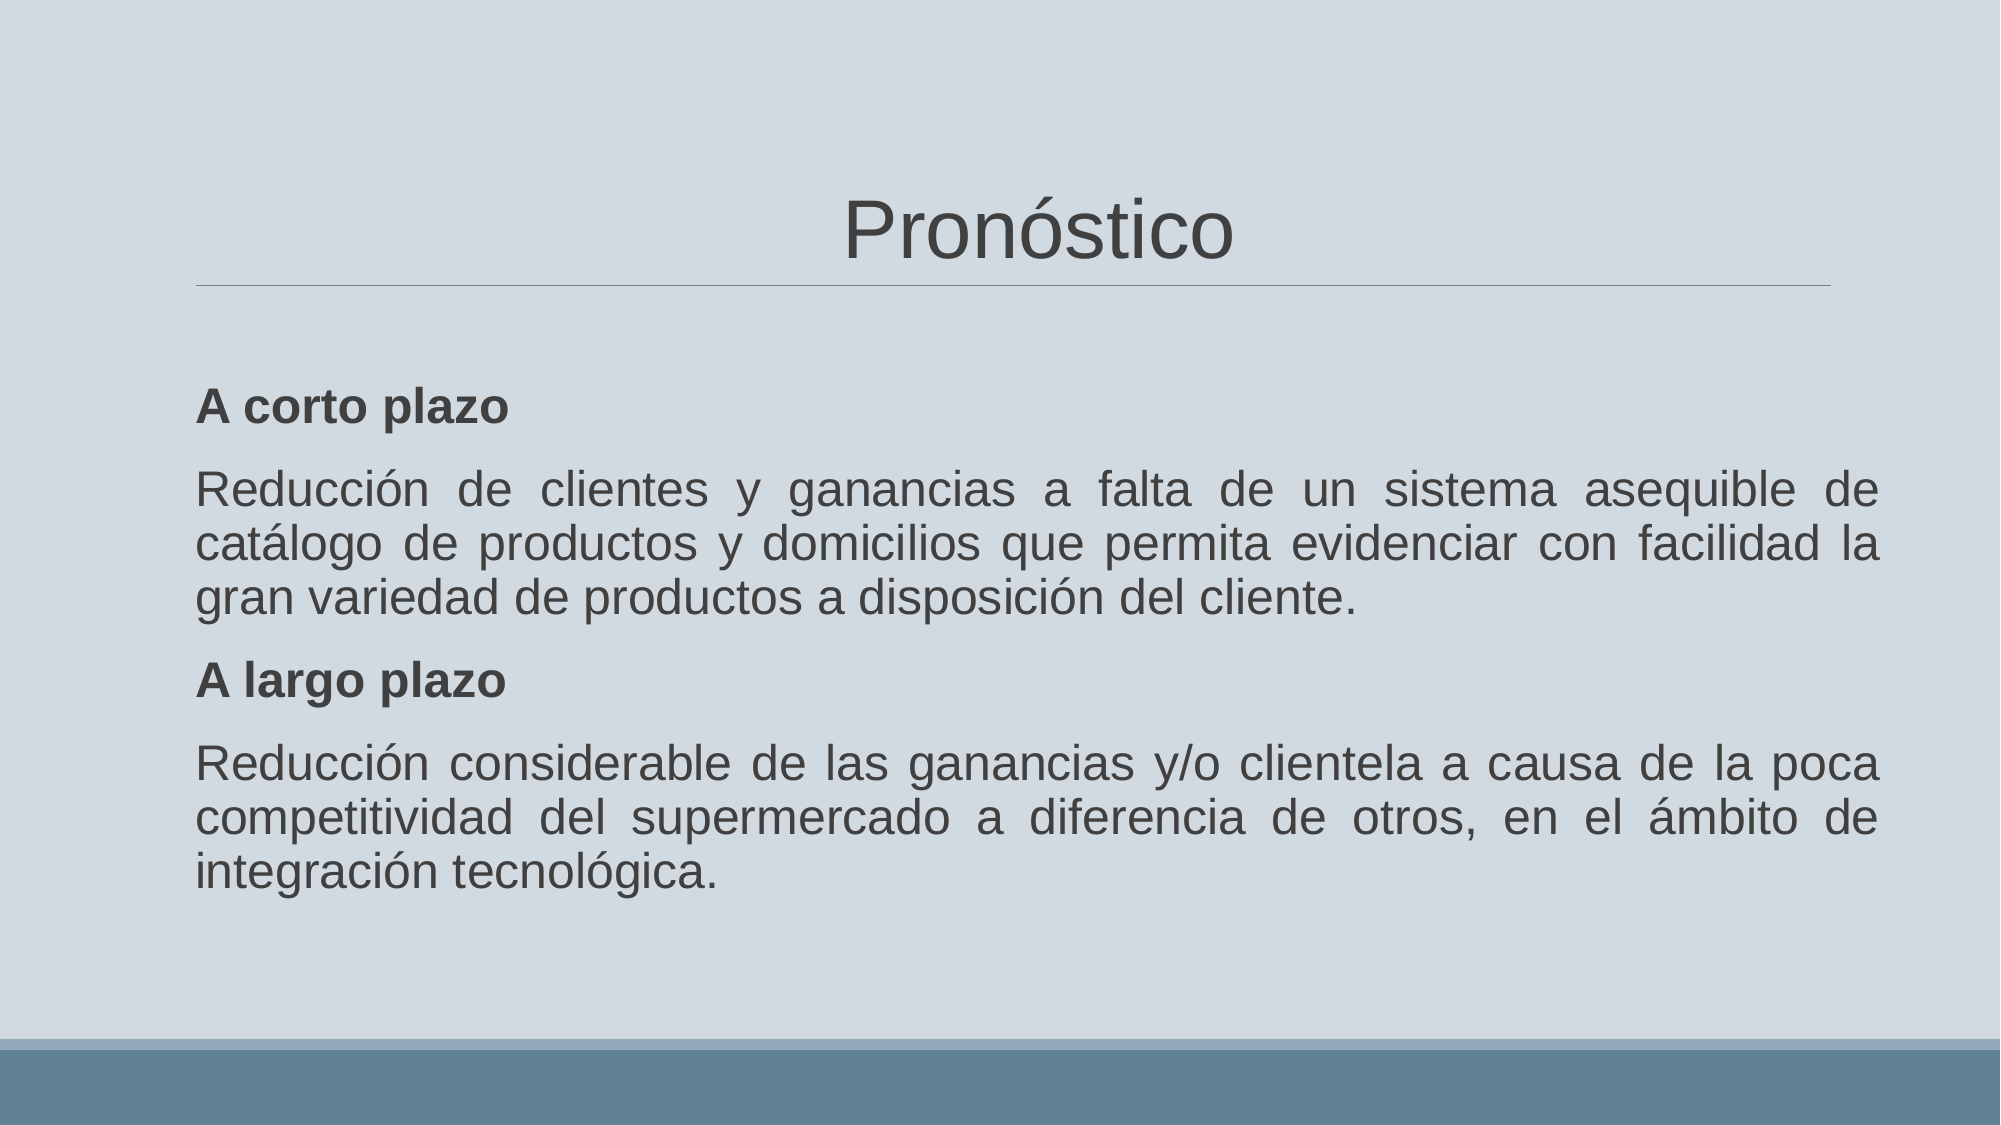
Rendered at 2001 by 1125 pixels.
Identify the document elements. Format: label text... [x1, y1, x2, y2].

list Pronóstico A corto plazo Reducción de clientes y ganancias a falta de un sistema asequible de catálogo de productos y domicilios que permita evidenciar con facilidad la gran variedad de productos a disposición del cliente. A largo plazo Reducción considerable de las ganancias y/o clientela a causa de la poca competitividad del supermercado a diferencia de otros, en el ámbito de integración tecnológica. [180, 179, 1881, 1068]
